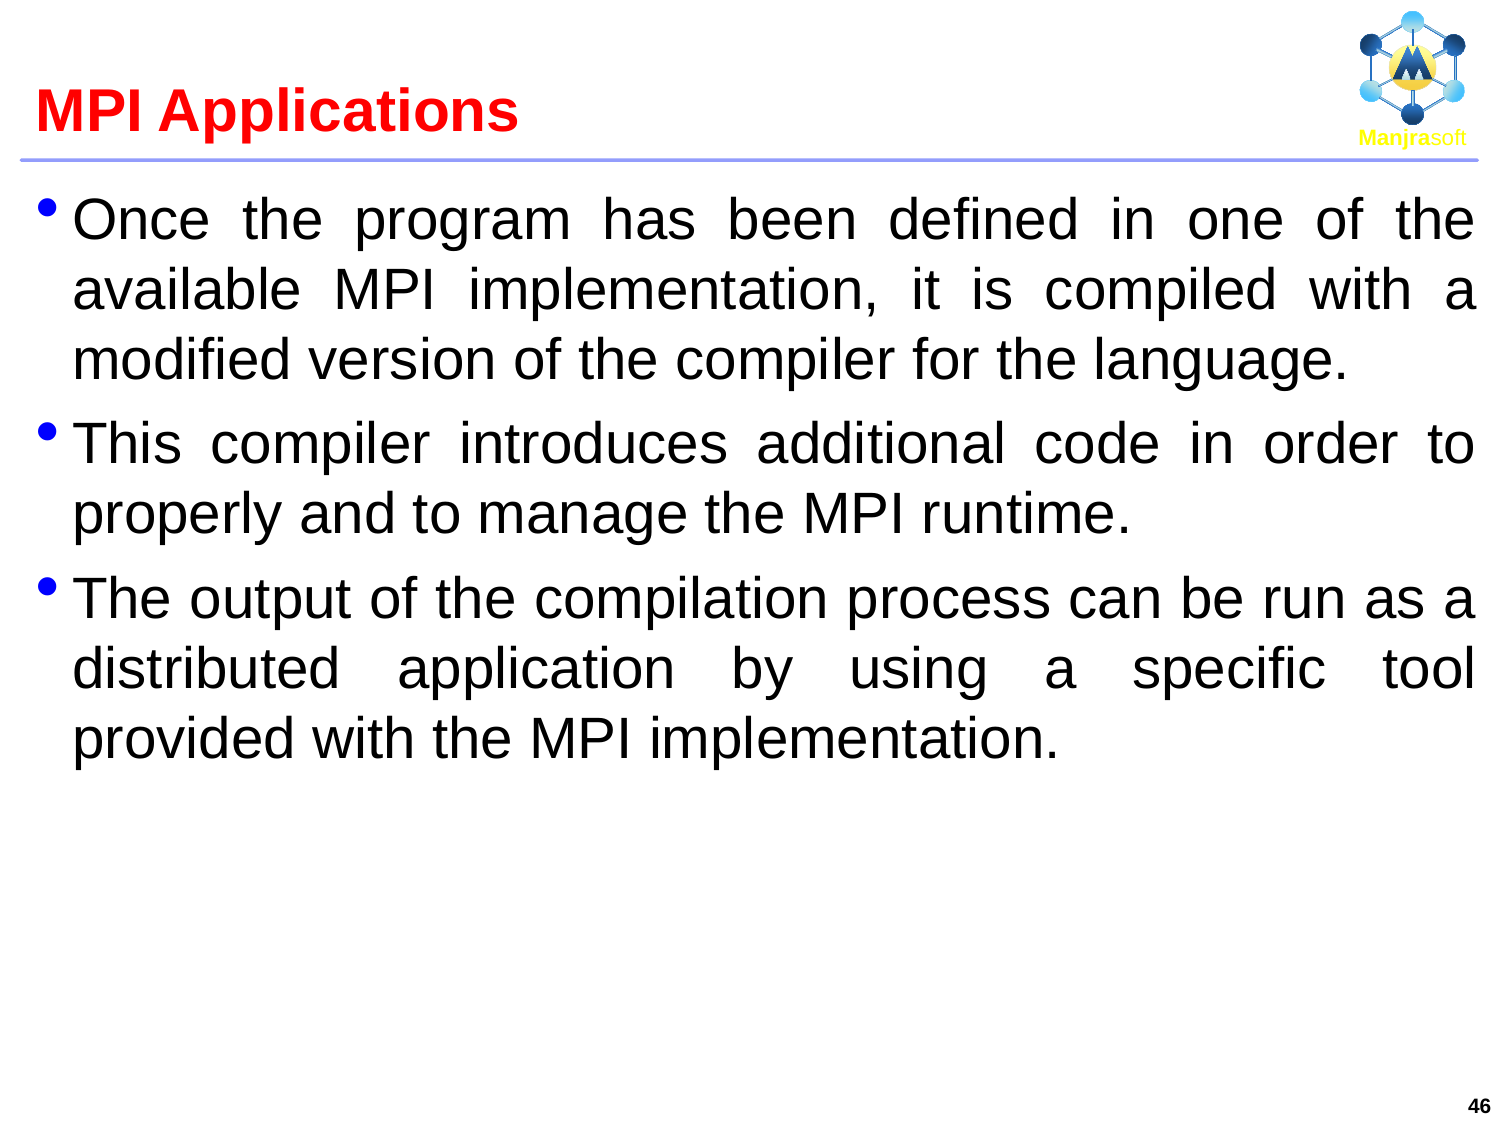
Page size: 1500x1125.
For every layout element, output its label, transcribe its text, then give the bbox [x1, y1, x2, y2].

slide_number 46 [1364, 1093, 1500, 1120]
list Once the program has been defined in one of the available MPI implementation, it is compiled with a modified version of the compiler for the language. This compiler introduces additional code in order to properly and to manage the MPI runtime. The output of the compilation process can be run as a distributed application by using a specific tool provided with the MPI implementation. [26, 176, 1479, 1092]
title MPI Applications [26, 0, 1479, 145]
